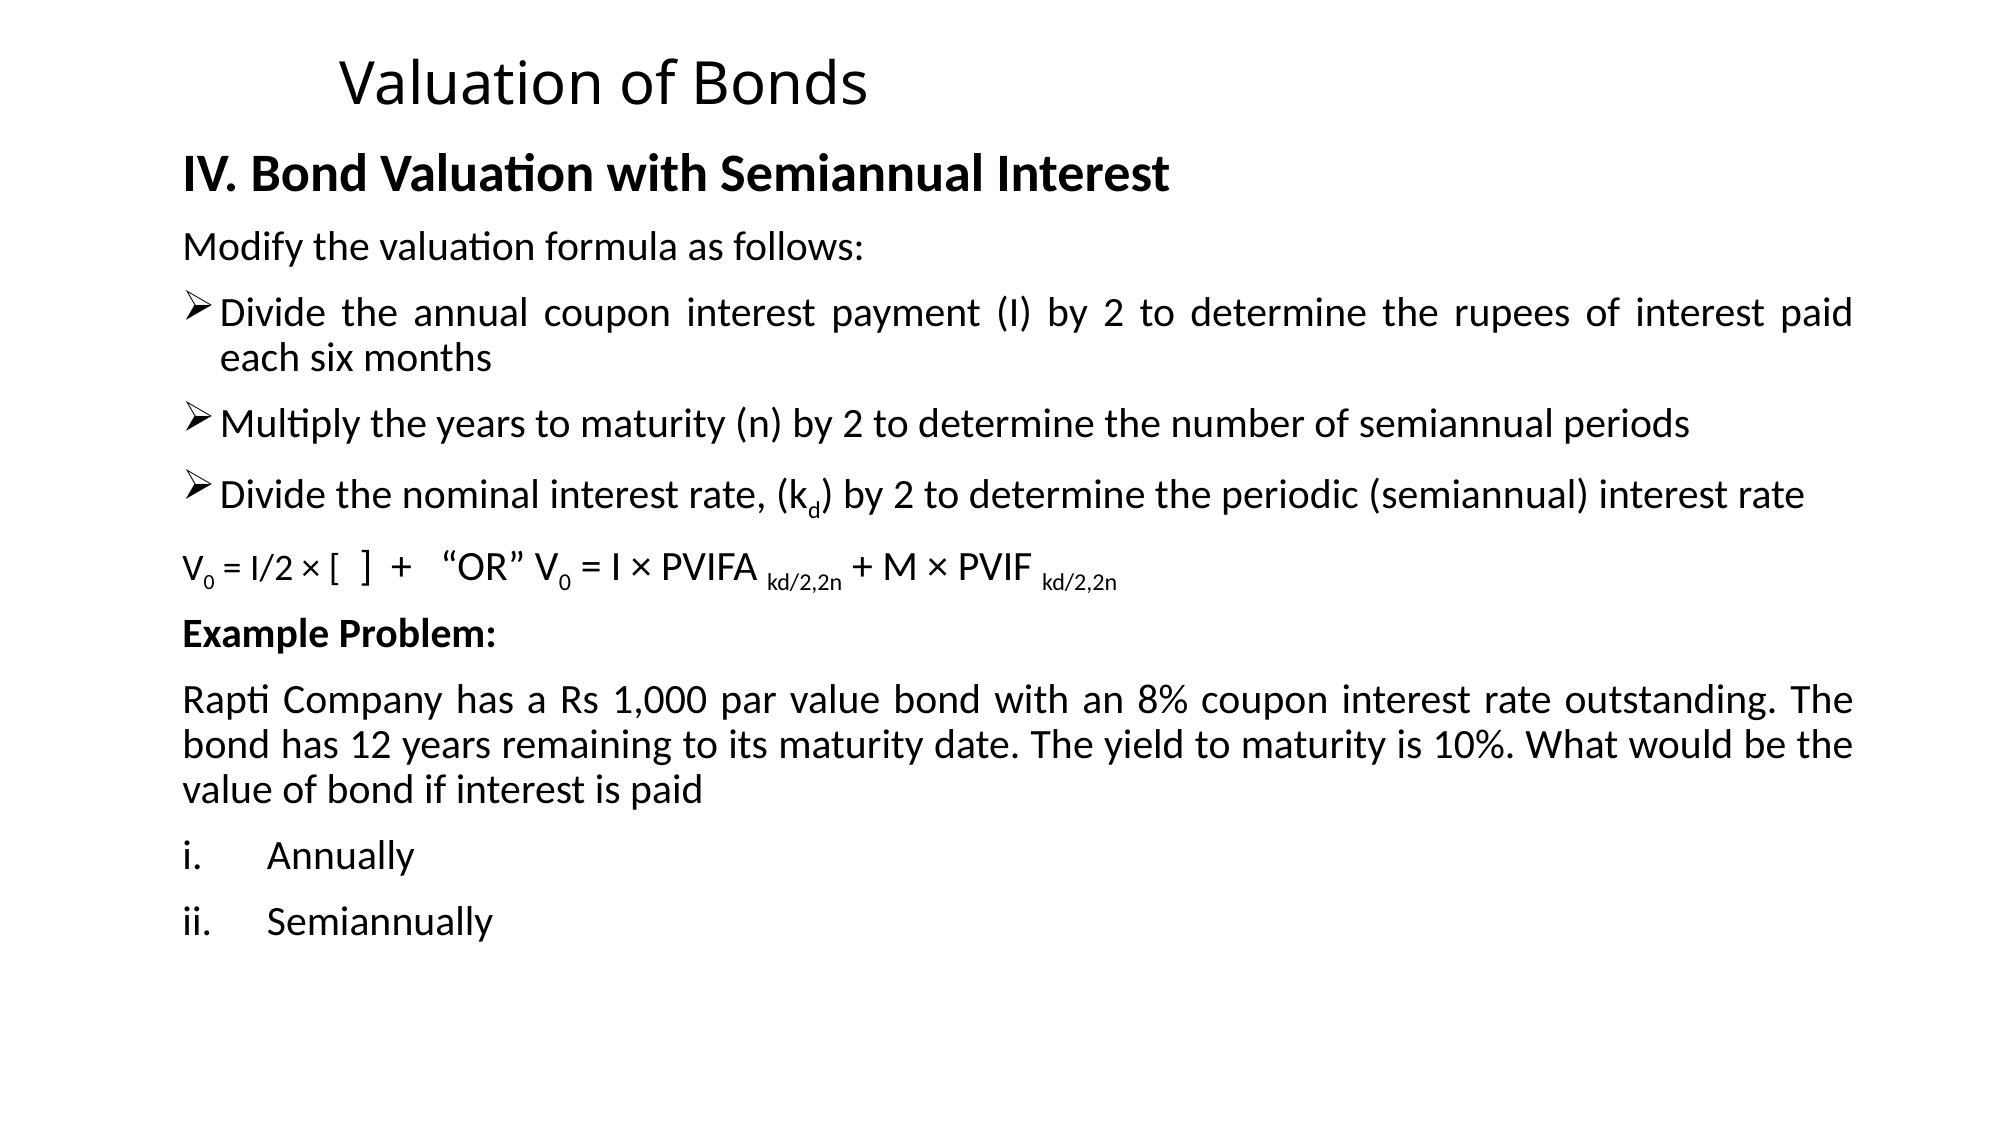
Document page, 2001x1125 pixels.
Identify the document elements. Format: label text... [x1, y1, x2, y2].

title Valuation of Bonds [324, 45, 1675, 125]
